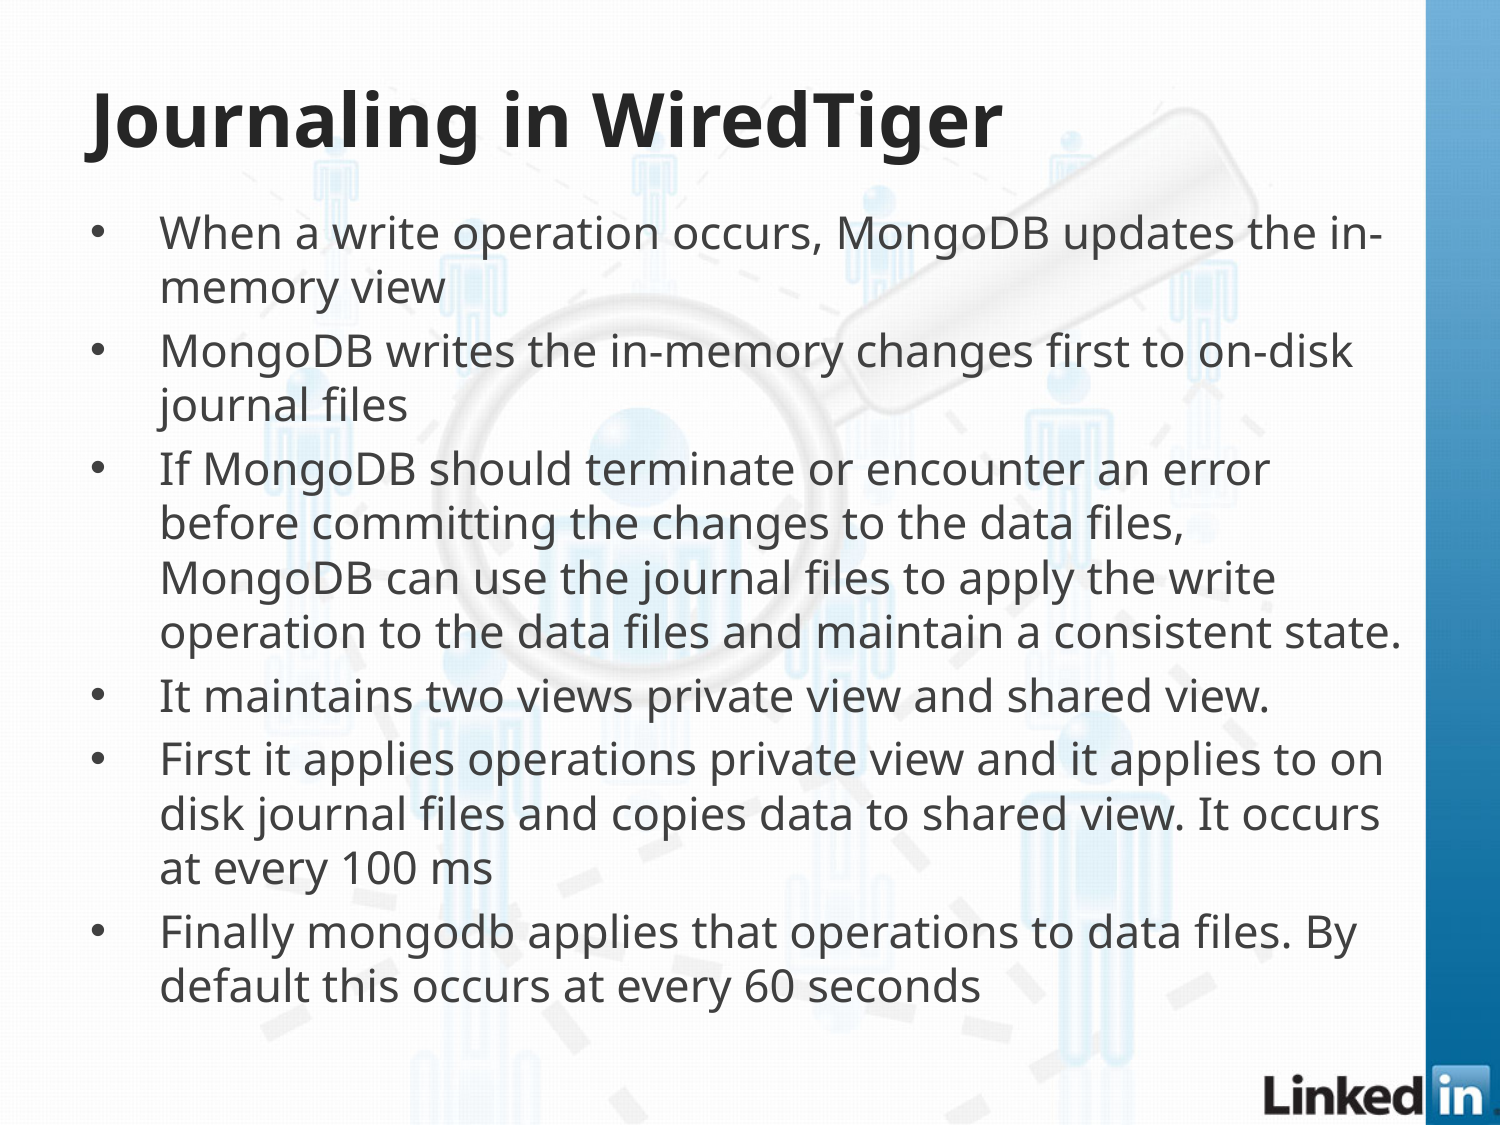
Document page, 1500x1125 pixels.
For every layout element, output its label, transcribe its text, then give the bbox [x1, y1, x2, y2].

title Journaling in WiredTiger [75, 24, 1425, 212]
picture [1431, 1062, 1490, 1117]
list When a write operation occurs, MongoDB updates the in-memory view MongoDB writes the in-memory changes first to on-disk journal files If MongoDB should terminate or encounter an error before committing the changes to the data files, MongoDB can use the journal files to apply the write operation to the data files and maintain a consistent state. It maintains two views private view and shared view. First it applies operations private view and it applies to on disk journal files and copies data to shared view. It occurs at every 100 ms Finally mongodb applies that operations to data files. By default this occurs at every 60 seconds [73, 196, 1424, 1071]
picture [0, 0, 1500, 1125]
